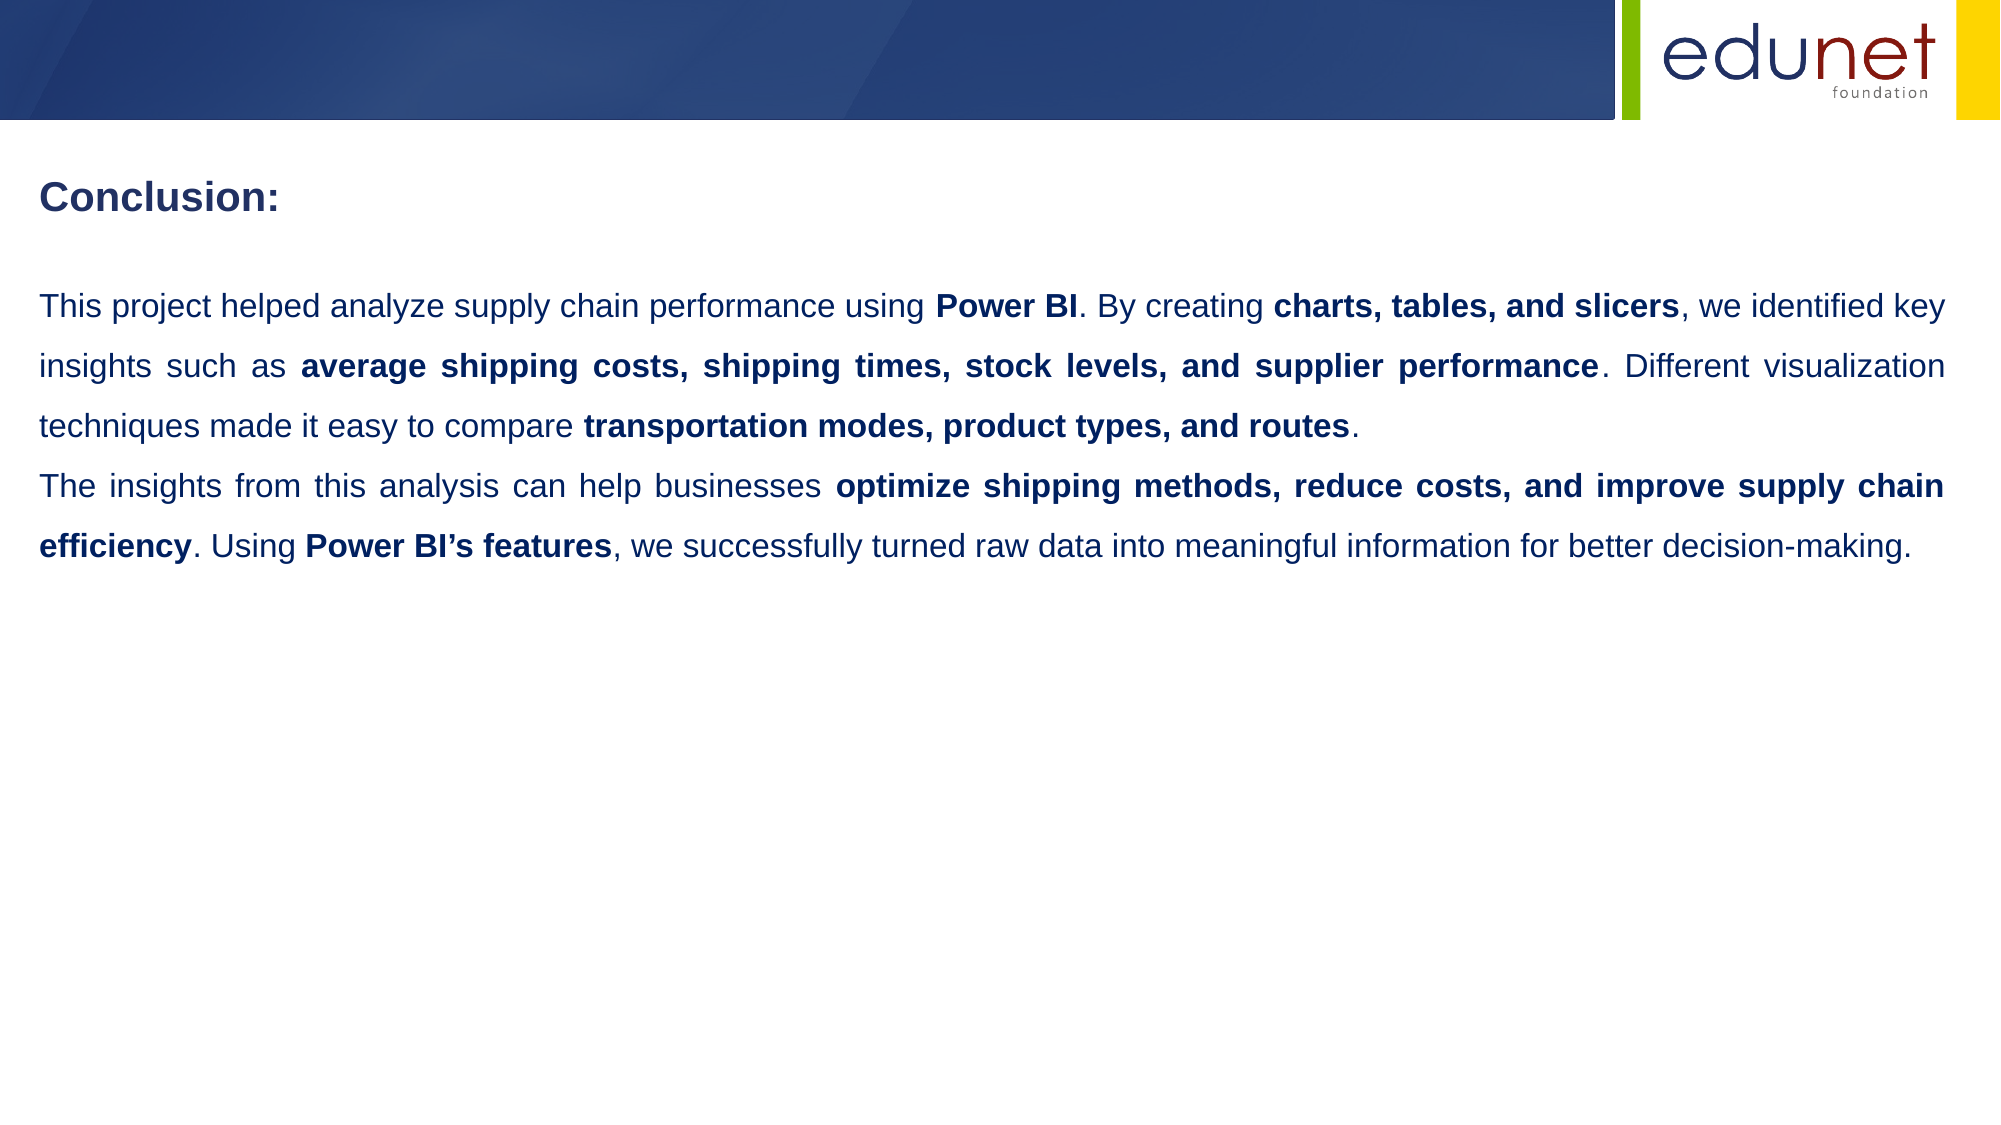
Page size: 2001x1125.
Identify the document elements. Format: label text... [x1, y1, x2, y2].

picture [1652, 12, 1948, 108]
text_box Conclusion: This project helped analyze supply chain performance using Power BI. By creating charts, tables, and slicers, we identified key insights such as average shipping costs, shipping times, stock levels, and supplier performance. Different visualization techniques made it easy to compare transportation modes, product types, and routes. The insights from this analysis can help businesses optimize shipping methods, reduce costs, and improve supply chain efficiency. Using Power BI’s features, we successfully turned raw data into meaningful information for better decision-making. [24, 162, 1961, 572]
